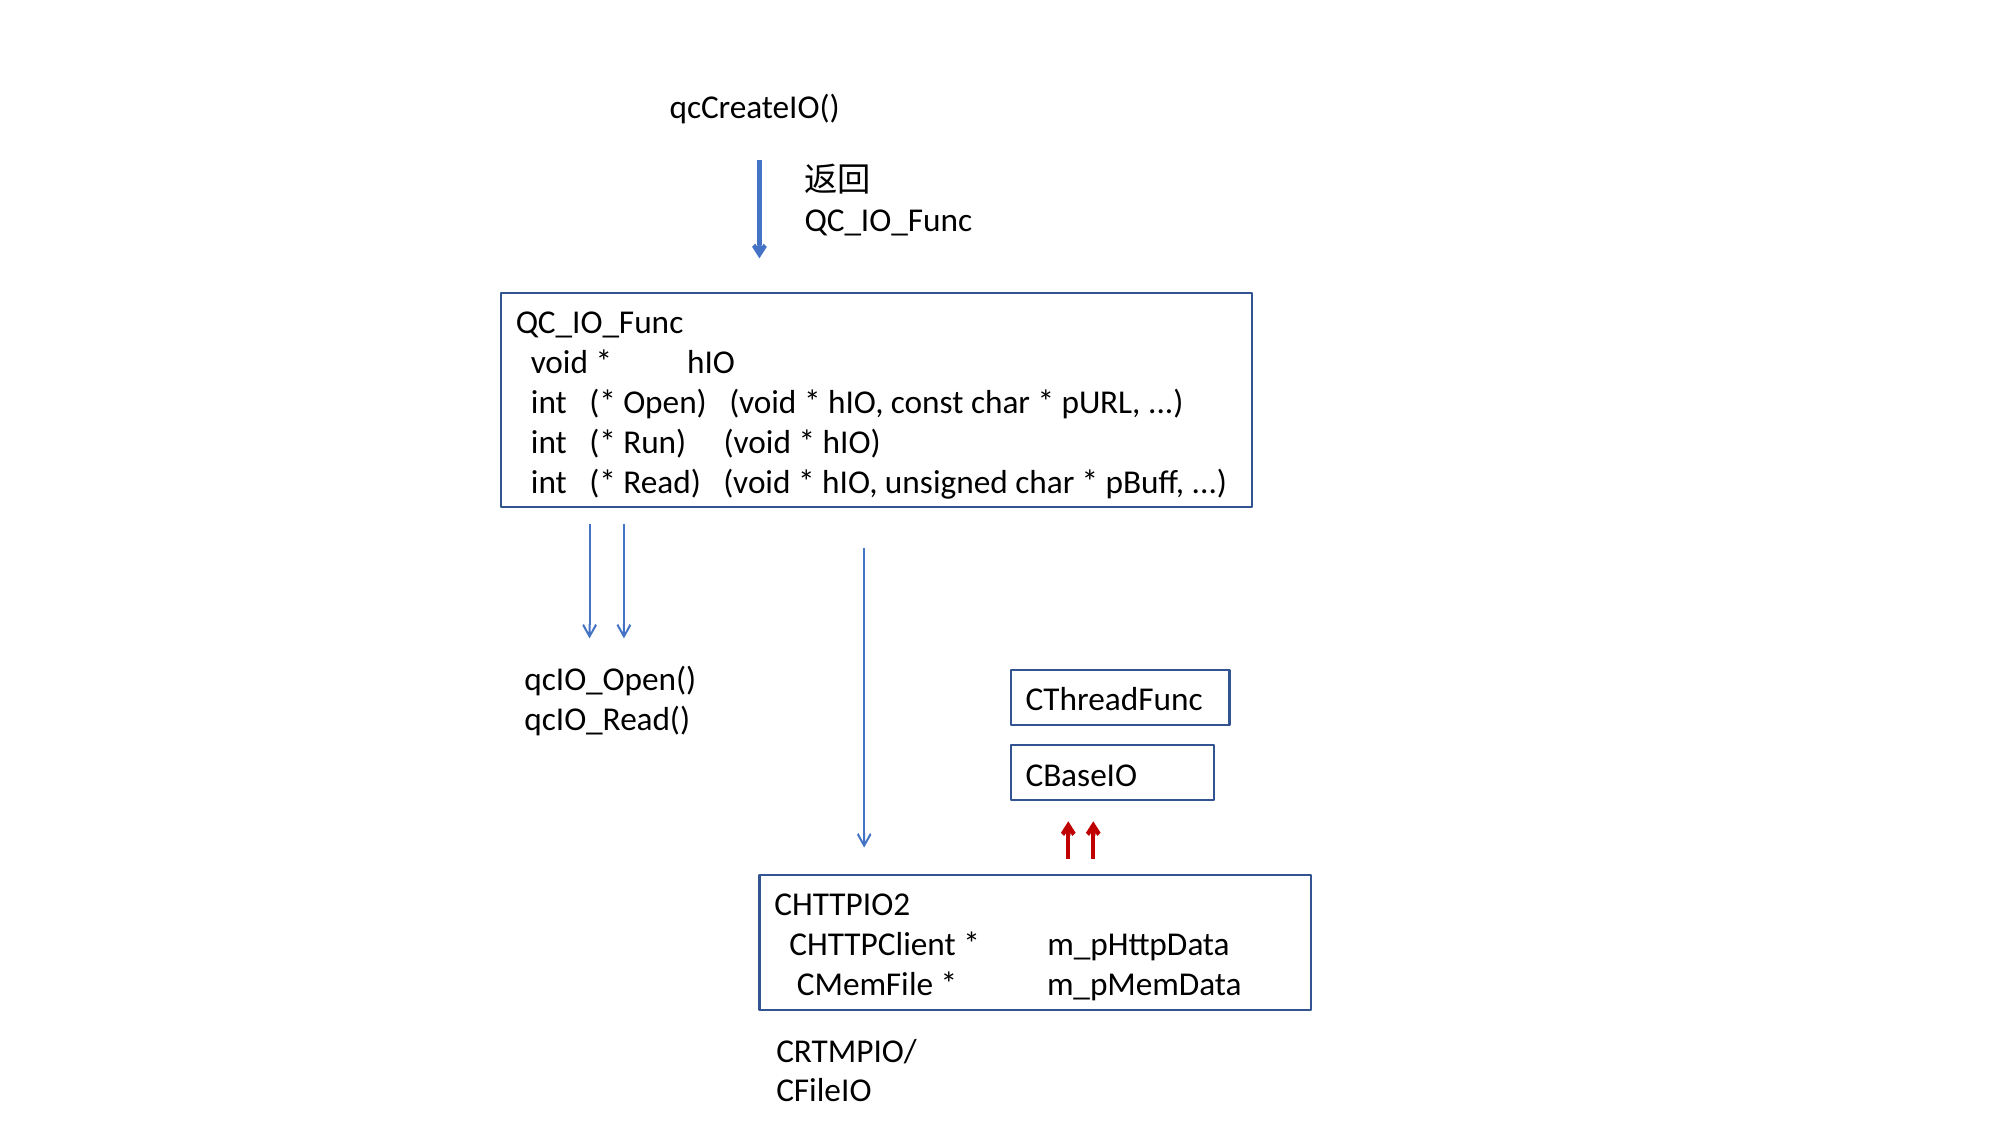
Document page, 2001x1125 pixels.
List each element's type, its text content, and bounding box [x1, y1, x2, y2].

text_box CThreadFunc [1010, 669, 1230, 725]
text_box CHTTPIO2 CHTTPClient * m_pHttpData CMemFile * m_pMemData [759, 875, 1312, 1010]
text_box CBaseIO [1010, 745, 1215, 801]
text_box CRTMPIO/ CFileIO [761, 1021, 967, 1116]
text_box qcIO_Open() qcIO_Read() [509, 649, 760, 745]
text_box 返回 QC_IO_Func [789, 150, 990, 246]
text_box QC_IO_Func void * hIO int (* Open) (void * hIO, const char * pURL, ...) int (* Run) (void * hIO) int (* Read) (void * hIO, unsigned char * pBuff, ...) [501, 292, 1253, 507]
text_box qcCreateIO() [654, 77, 865, 133]
